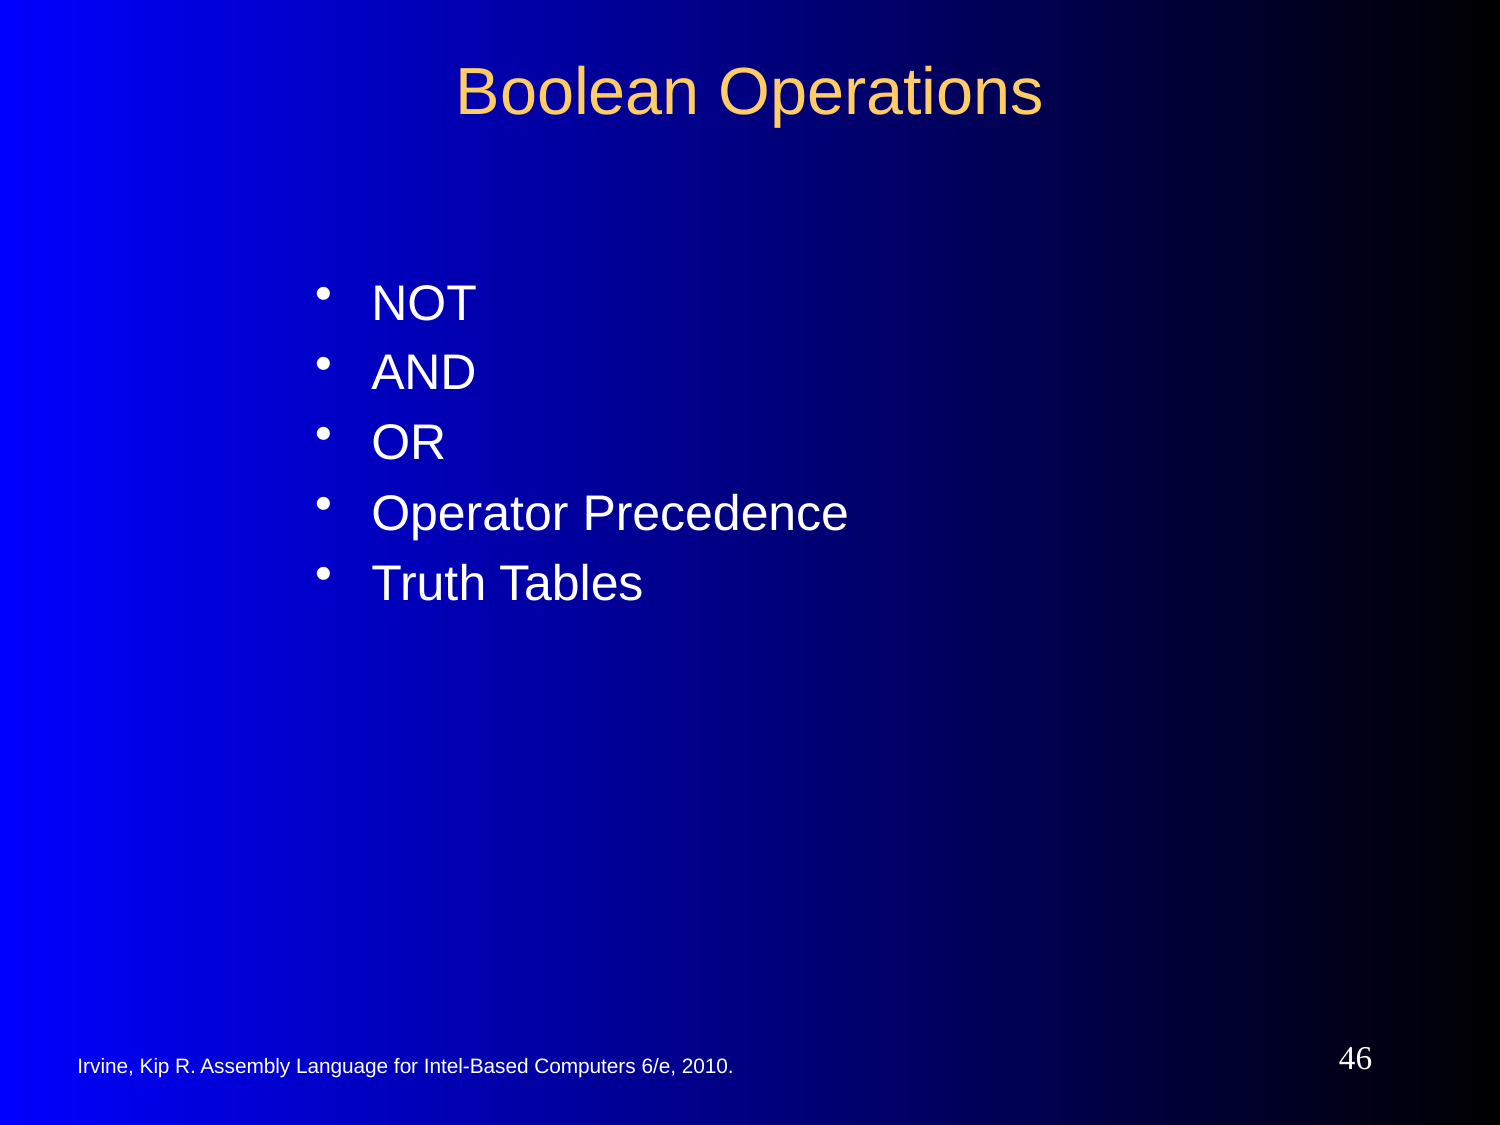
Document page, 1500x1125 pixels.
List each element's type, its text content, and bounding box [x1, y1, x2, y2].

title Boolean Operations [112, 37, 1388, 138]
slide_number 46 [1224, 1025, 1388, 1088]
list NOT AND OR Operator Precedence Truth Tables [300, 262, 1288, 750]
footer Irvine, Kip R. Assembly Language for Intel-Based Computers 6/e, 2010. [62, 1040, 775, 1091]
